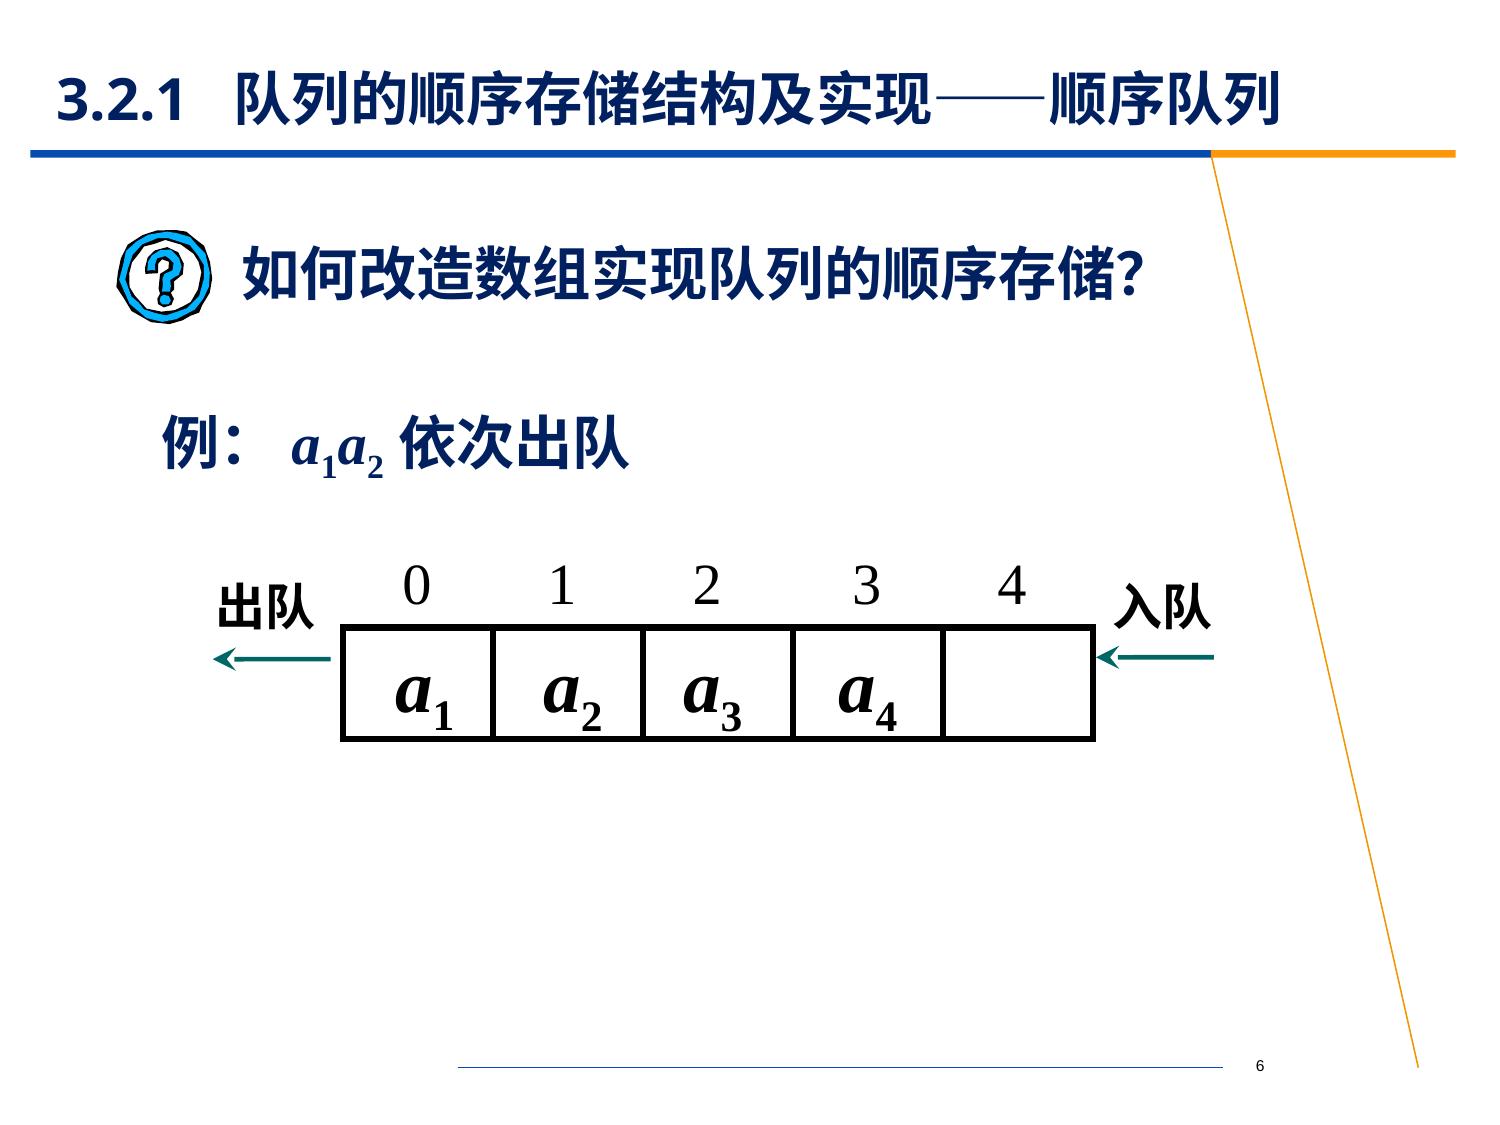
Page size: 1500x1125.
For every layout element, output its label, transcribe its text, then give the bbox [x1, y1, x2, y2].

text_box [116, 229, 1261, 325]
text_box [179, 538, 1261, 740]
title 3.2.1 队列的顺序存储结构及实现——顺序队列 [41, 64, 1392, 130]
text_box 例：a1a2依次出队 [146, 398, 700, 494]
